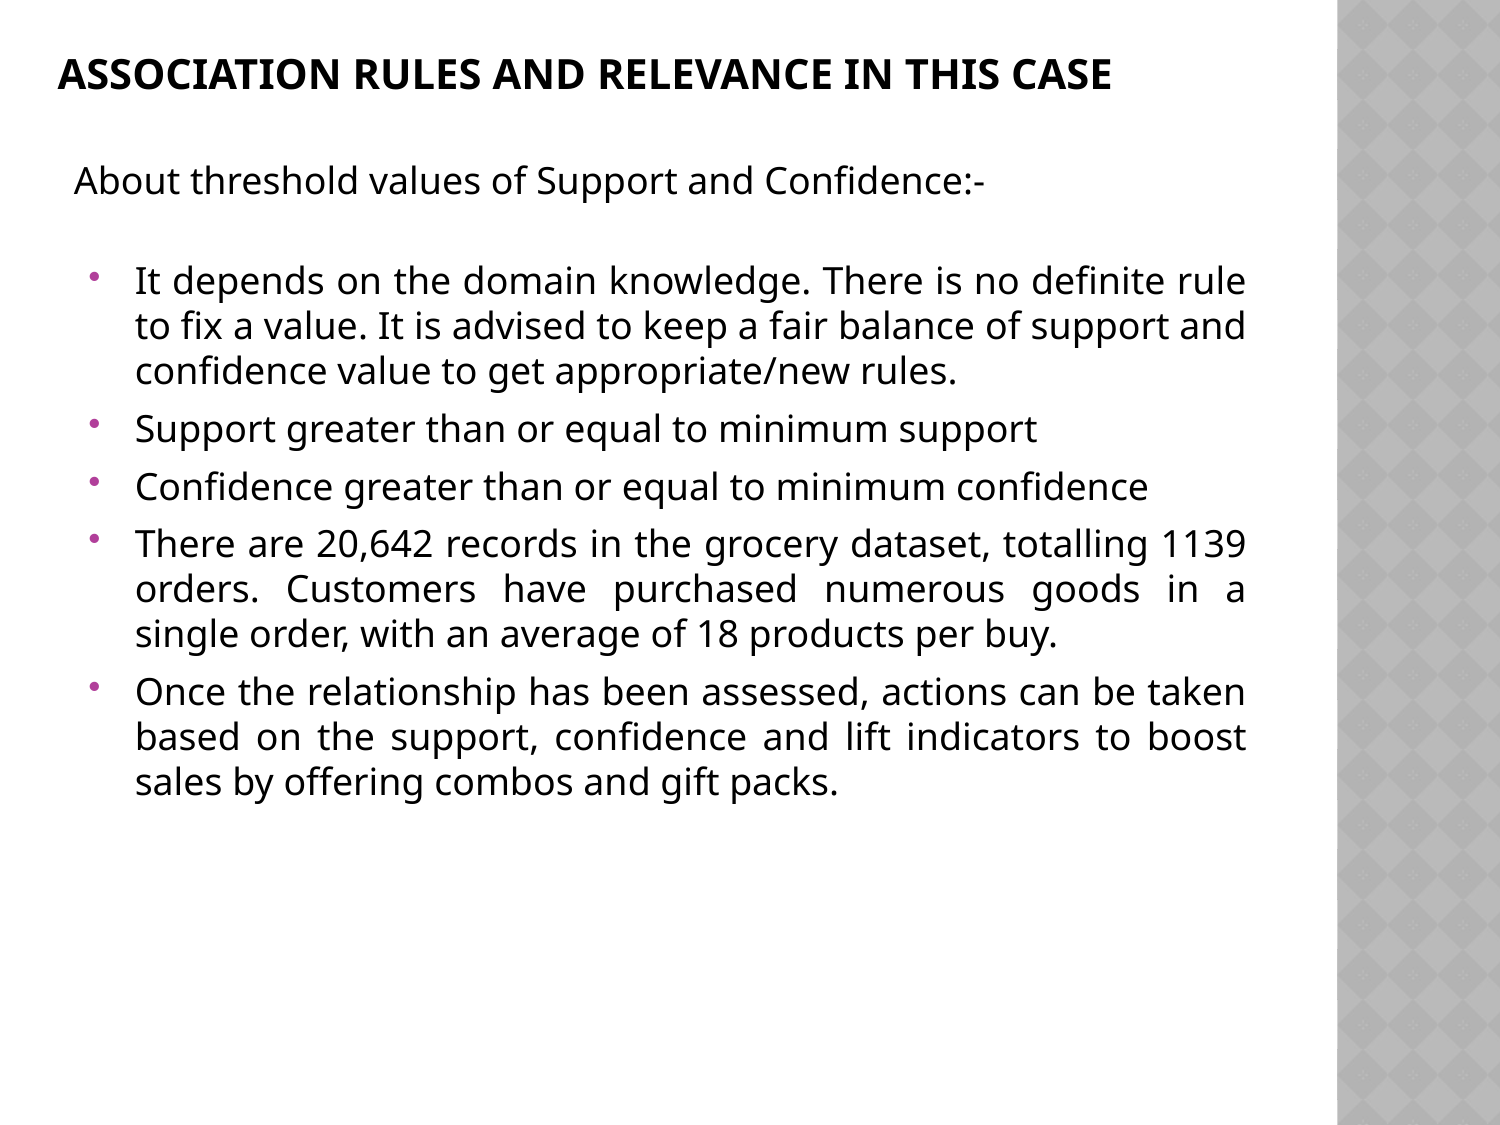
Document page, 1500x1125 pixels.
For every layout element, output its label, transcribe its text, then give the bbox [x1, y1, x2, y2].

title Association Rules and relevance in this case [50, 24, 1238, 98]
text_box About threshold values of Support and Confidence:- [59, 149, 1011, 210]
list It depends on the domain knowledge. There is no definite rule to fix a value. It is advised to keep a fair balance of support and confidence value to get appropriate/new rules. Support greater than or equal to minimum support Confidence greater than or equal to minimum confidence There are 20,642 records in the grocery dataset, totalling 1139 orders. Customers have purchased numerous goods in a single order, with an average of 18 products per buy. Once the relationship has been assessed, actions can be taken based on the support, confidence and lift indicators to boost sales by offering combos and gift packs. [75, 249, 1263, 1045]
